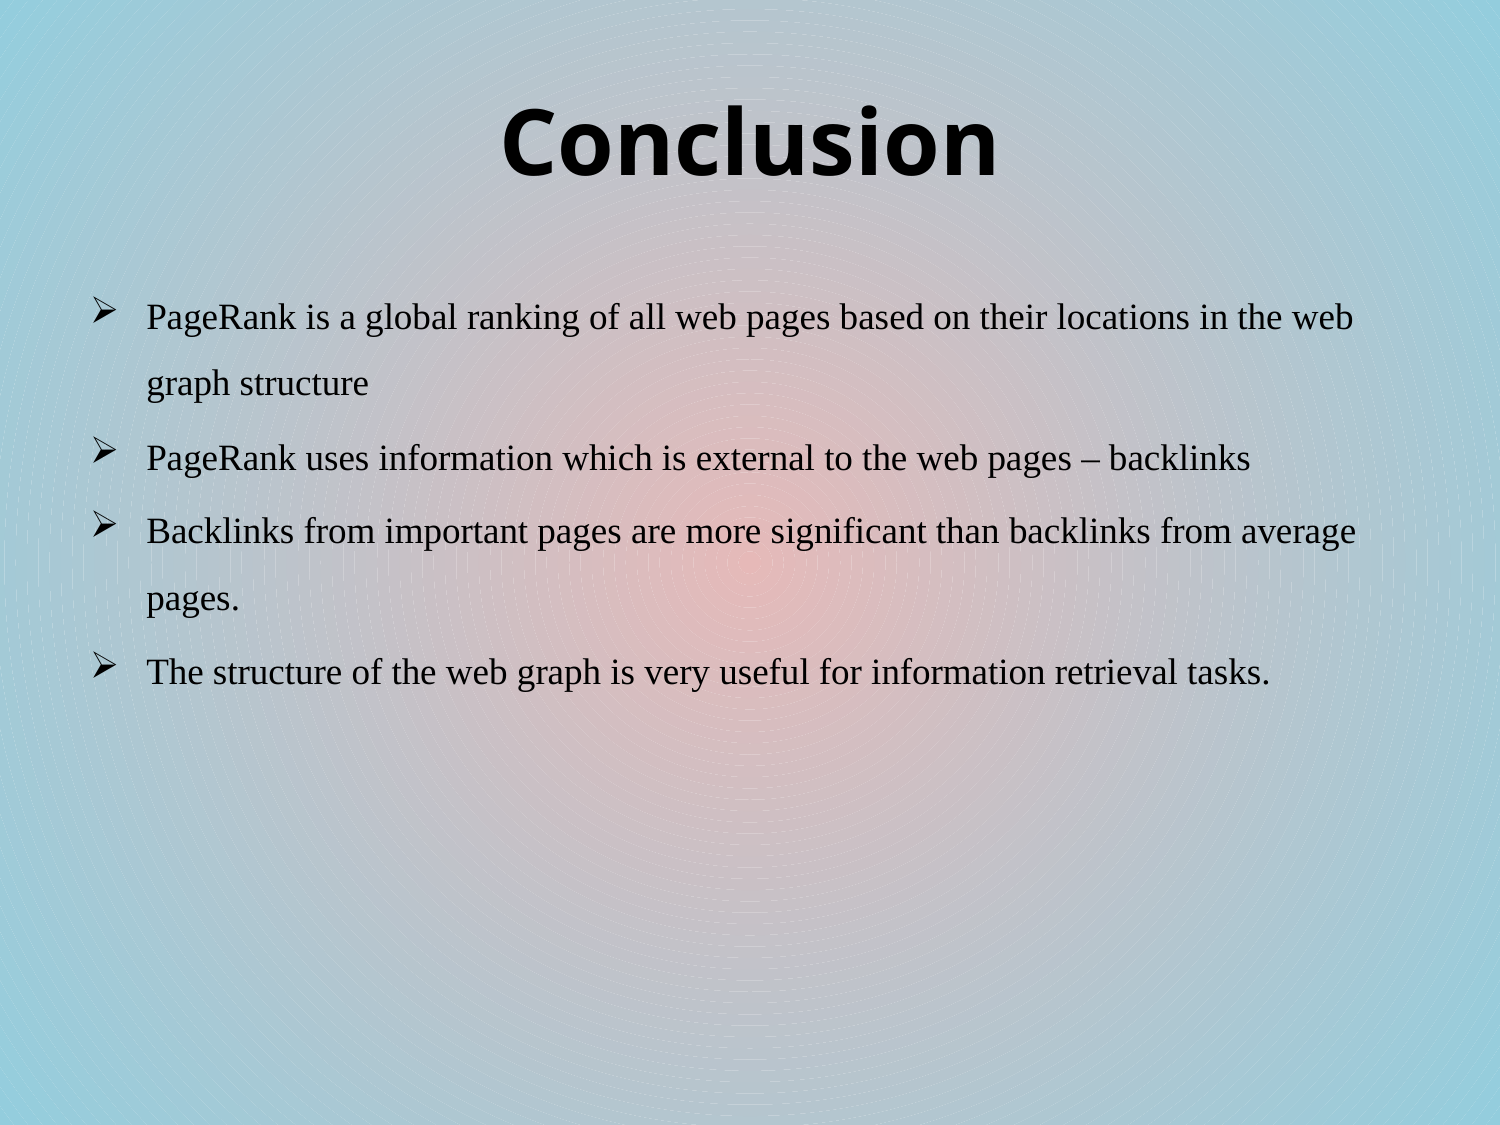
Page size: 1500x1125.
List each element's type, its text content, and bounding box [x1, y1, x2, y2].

list PageRank is a global ranking of all web pages based on their locations in the web graph structure PageRank uses information which is external to the web pages – backlinks Backlinks from important pages are more significant than backlinks from average pages. The structure of the web graph is very useful for information retrieval tasks. [75, 262, 1427, 742]
title Conclusion [75, 45, 1425, 233]
